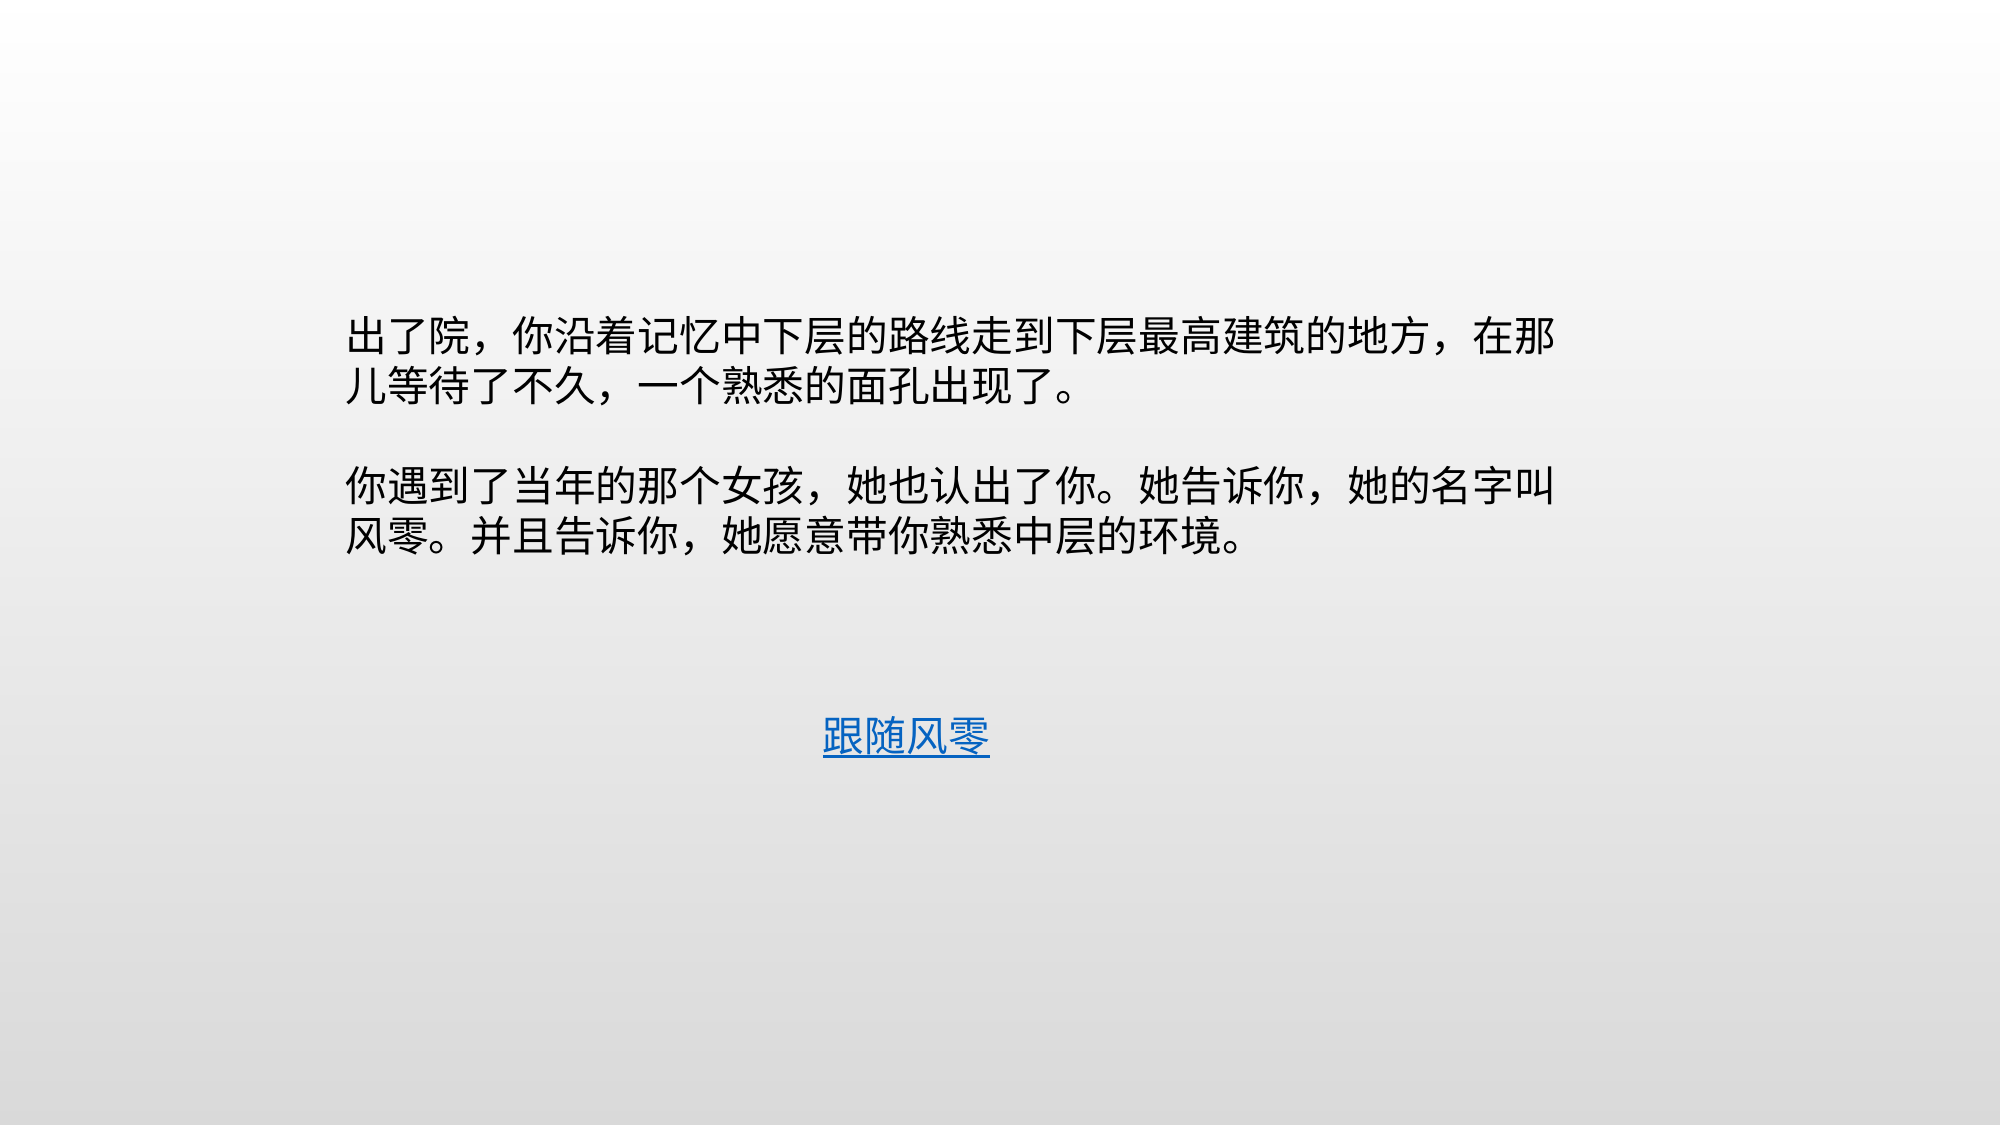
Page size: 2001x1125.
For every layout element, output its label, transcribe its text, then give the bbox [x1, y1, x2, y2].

text_box 出了院，你沿着记忆中下层的路线走到下层最高建筑的地方，在那儿等待了不久，一个熟悉的面孔出现了。 你遇到了当年的那个女孩，她也认出了你。她告诉你，她的名字叫风零。并且告诉你，她愿意带你熟悉中层的环境。 [330, 302, 1607, 568]
text_box 跟随风零 [575, 702, 1238, 779]
